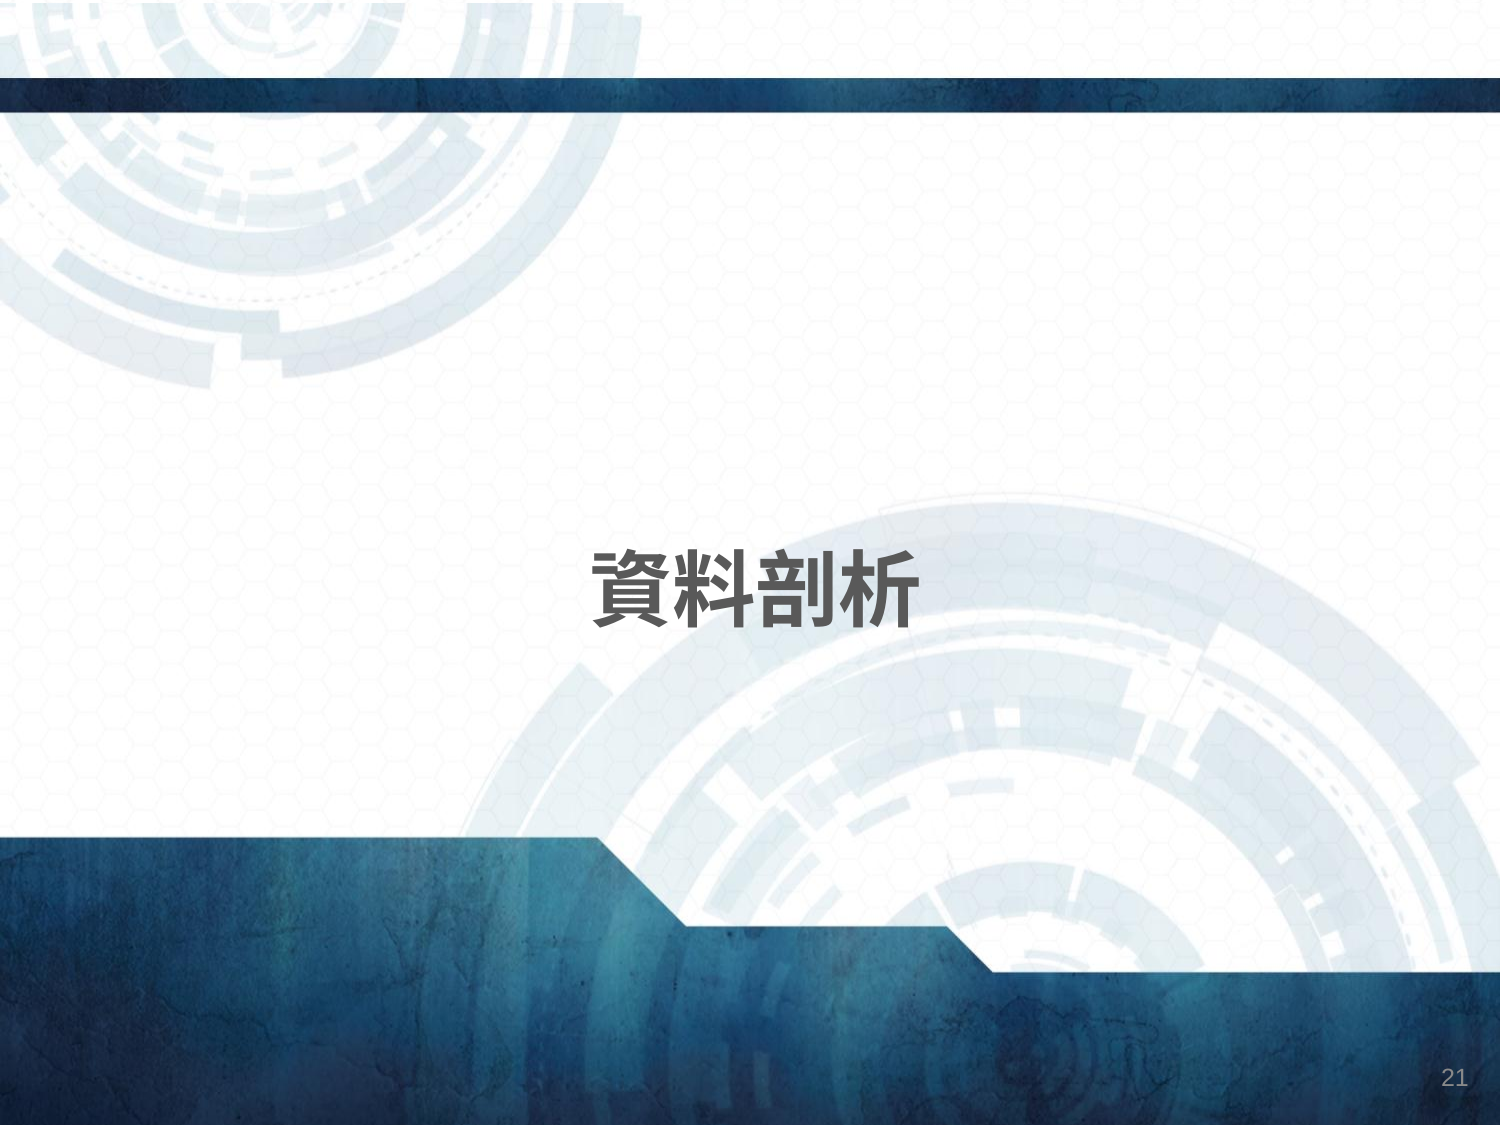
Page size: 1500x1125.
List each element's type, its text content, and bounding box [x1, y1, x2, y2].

slide_number 21 [1134, 1046, 1485, 1107]
picture [0, 0, 1500, 1125]
title 資料剖析 [118, 420, 1394, 645]
